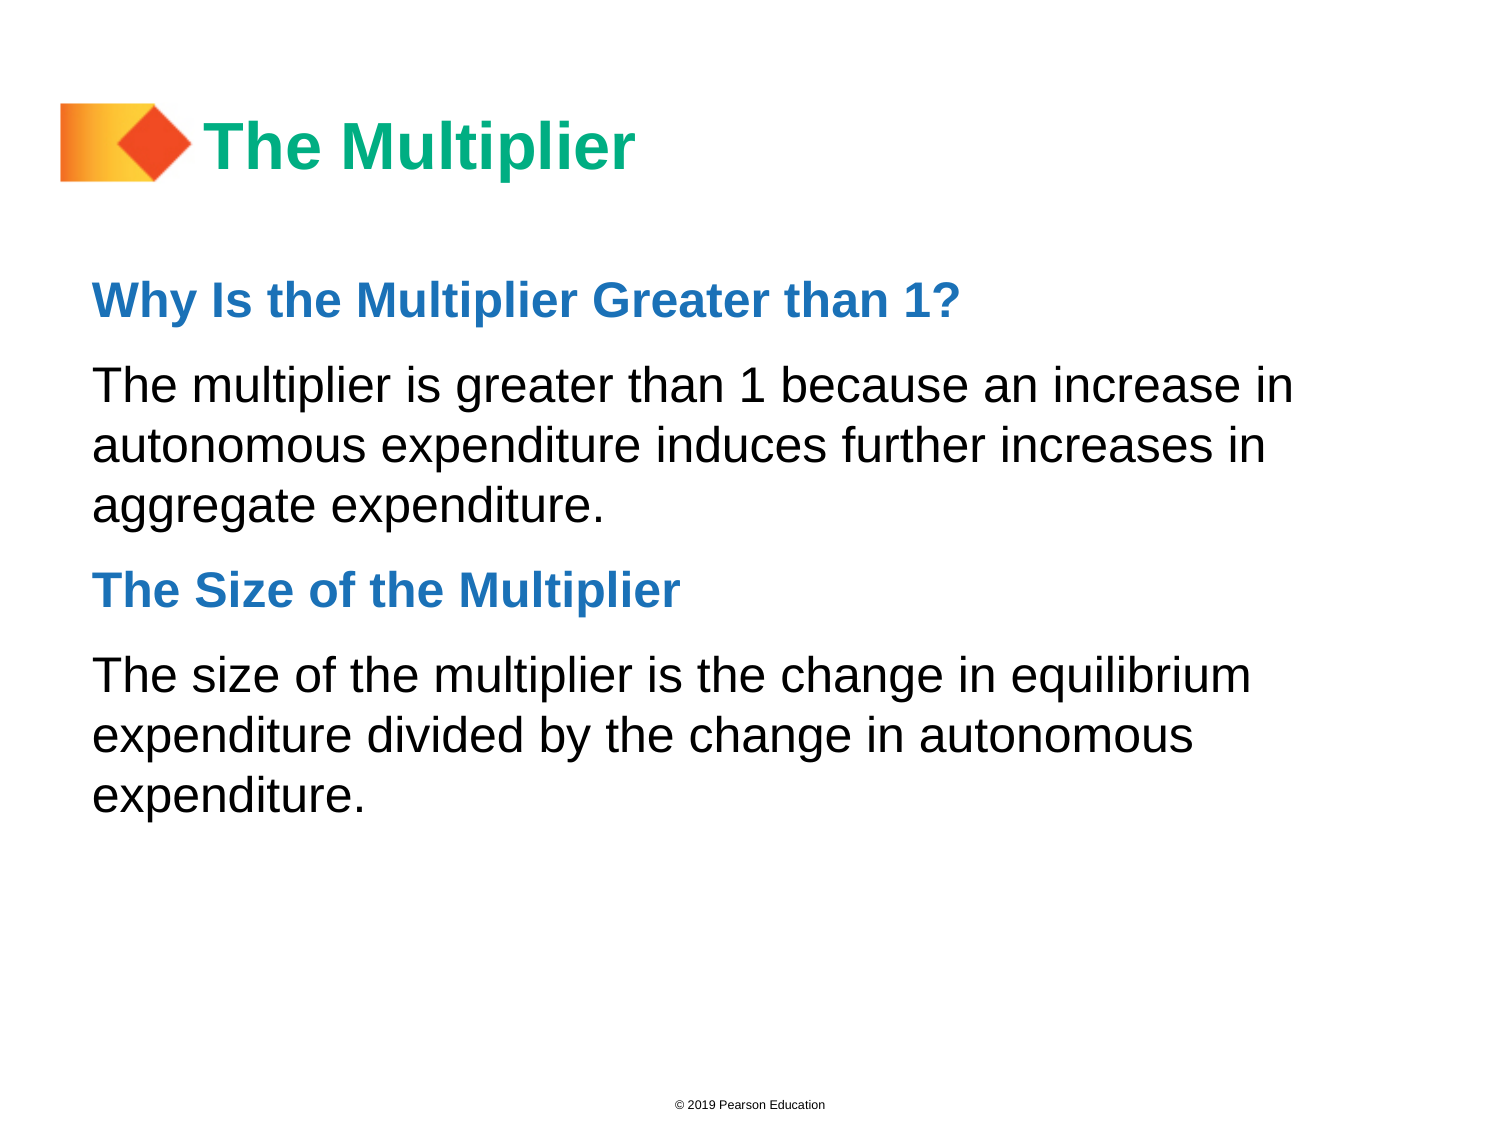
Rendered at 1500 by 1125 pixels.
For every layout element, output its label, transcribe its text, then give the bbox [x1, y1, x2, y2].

picture [59, 102, 188, 184]
list Why Is the Multiplier Greater than 1? The multiplier is greater than 1 because an increase in autonomous expenditure induces further increases in aggregate expenditure. The Size of the Multiplier The size of the multiplier is the change in equilibrium expenditure divided by the change in autonomous expenditure. [59, 259, 1410, 1003]
title The Multiplier [188, 50, 1364, 236]
